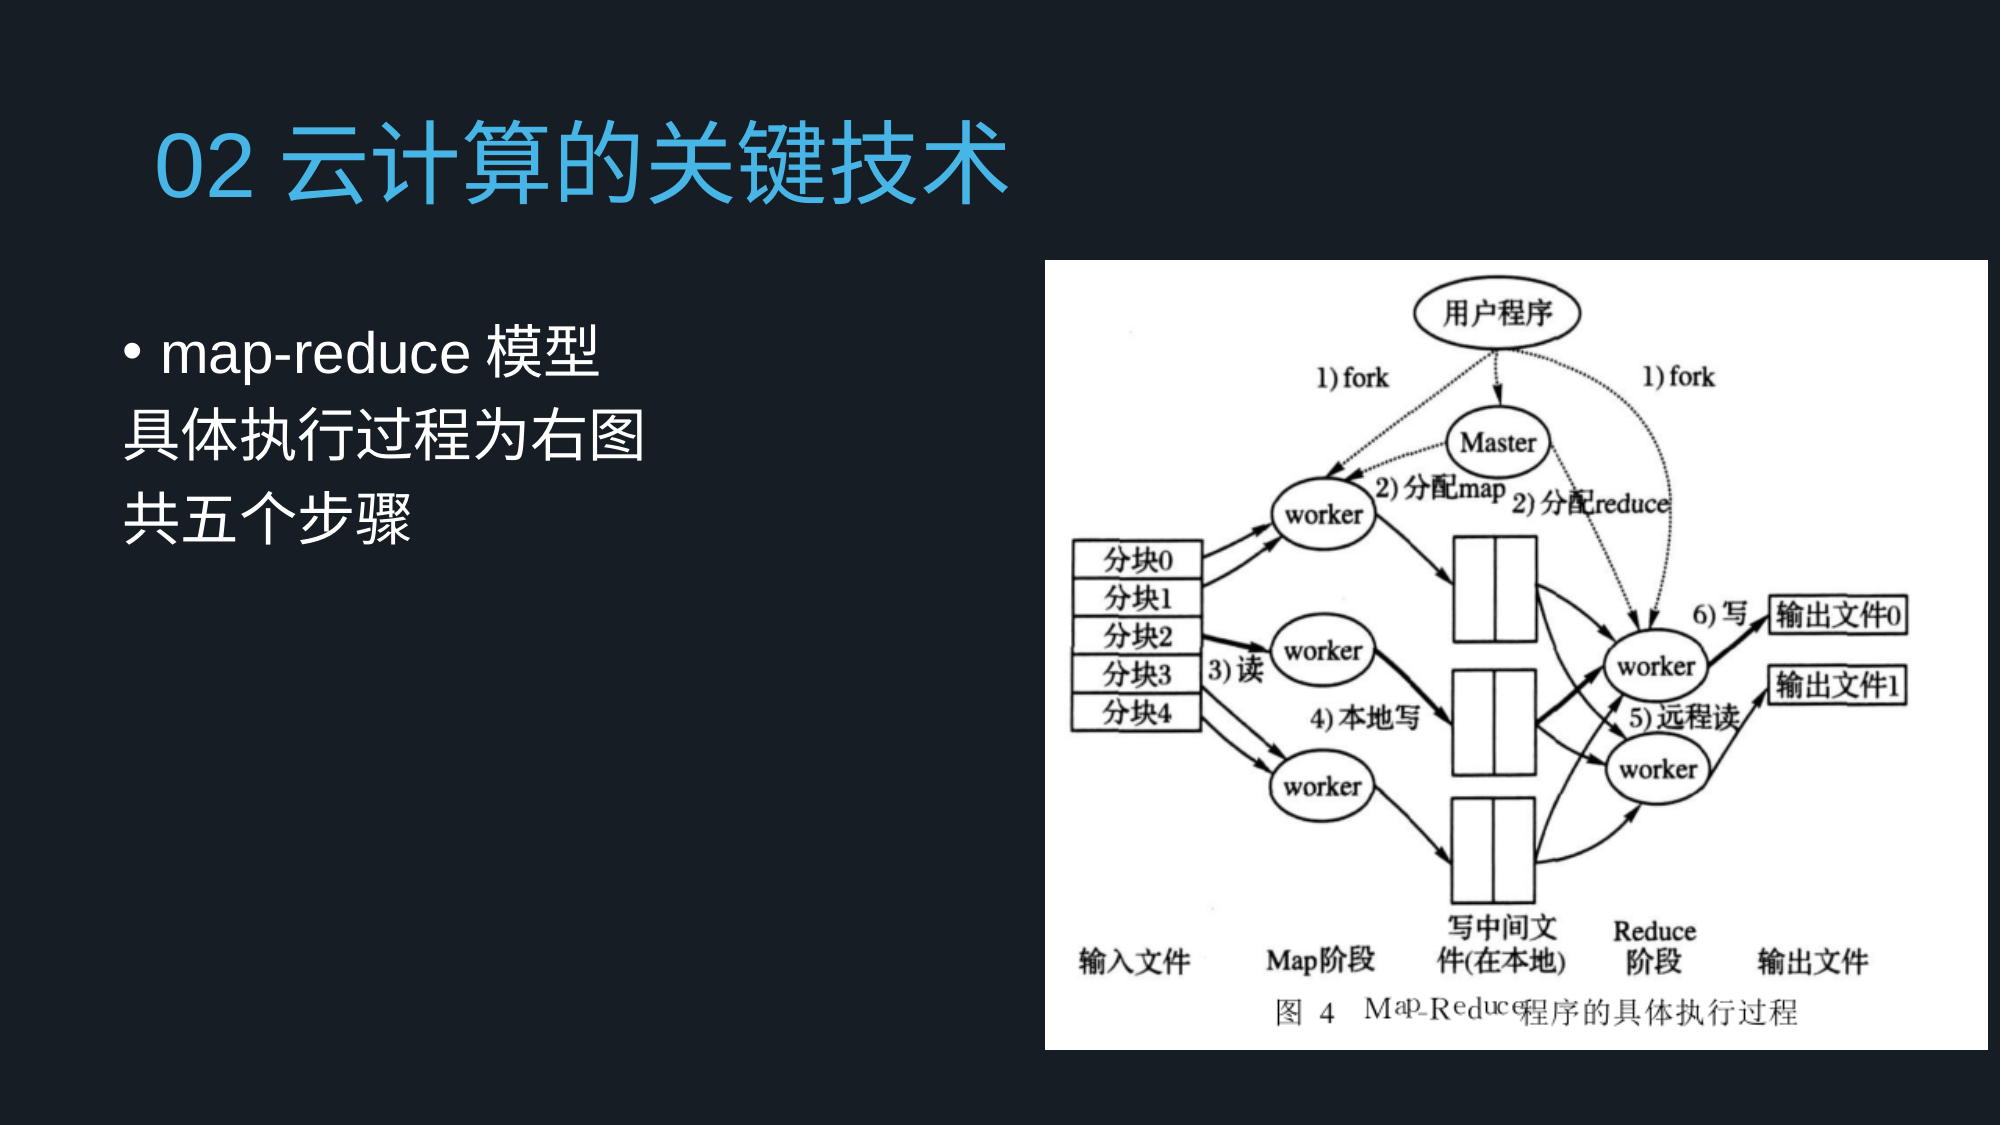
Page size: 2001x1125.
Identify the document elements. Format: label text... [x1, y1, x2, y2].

text_box map-reduce模型 具体执行过程为右图 共五个步骤 [107, 224, 1046, 1091]
picture [1045, 260, 1988, 1050]
text_box 02云计算的关键技术 [139, 59, 1865, 260]
